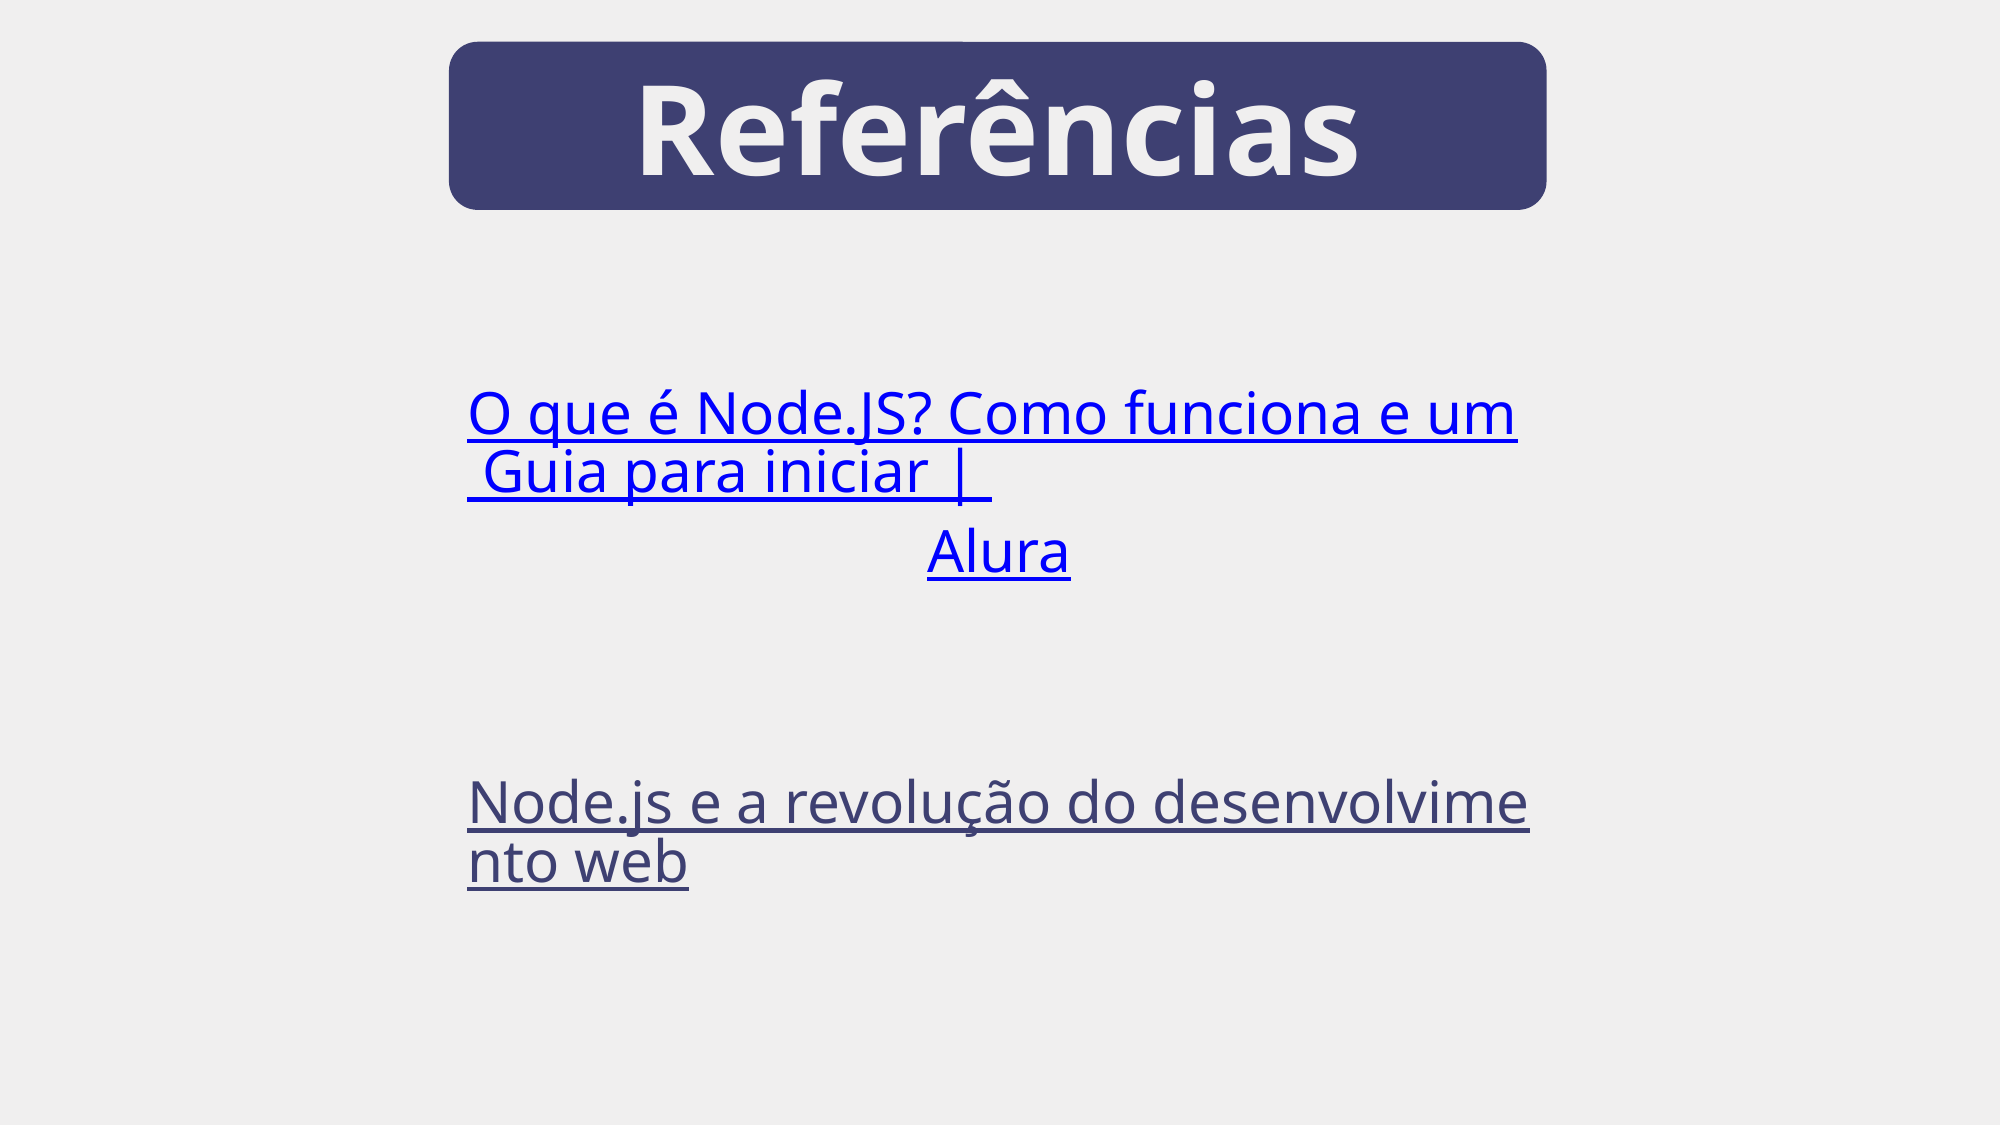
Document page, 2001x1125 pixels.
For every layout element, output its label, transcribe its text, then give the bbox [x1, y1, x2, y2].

text_box [448, 41, 1547, 210]
text_box Node.js e a revolução do desenvolvimento web [452, 758, 1546, 922]
text_box O que é Node.JS? Como funciona e um Guia para iniciar | Alura [452, 368, 1546, 588]
text_box Referências [618, 42, 1378, 208]
